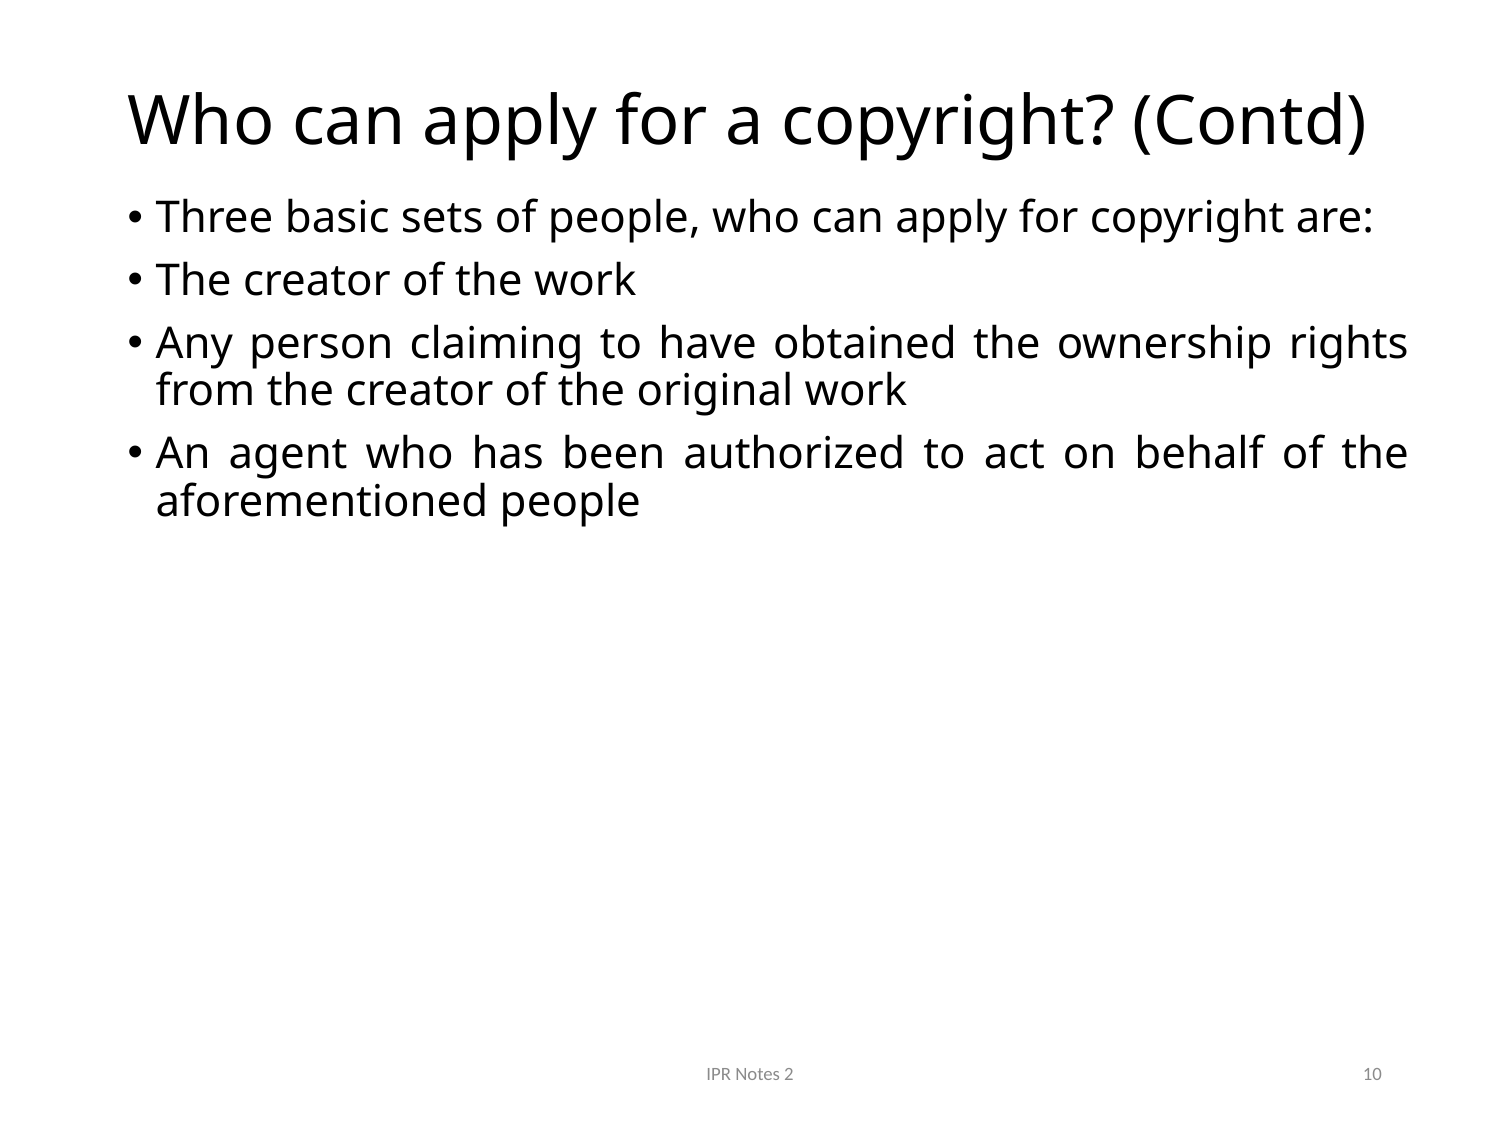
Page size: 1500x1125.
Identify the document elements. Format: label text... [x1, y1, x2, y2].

title Who can apply for a copyright? (Contd) [112, 45, 1425, 187]
footer IPR Notes 2 [496, 1042, 1004, 1103]
list Three basic sets of people, who can apply for copyright are: The creator of the work Any person claiming to have obtained the ownership rights from the creator of the original work An agent who has been authorized to act on behalf of the aforementioned people [112, 187, 1425, 1038]
slide_number 10 [1059, 1042, 1397, 1103]
